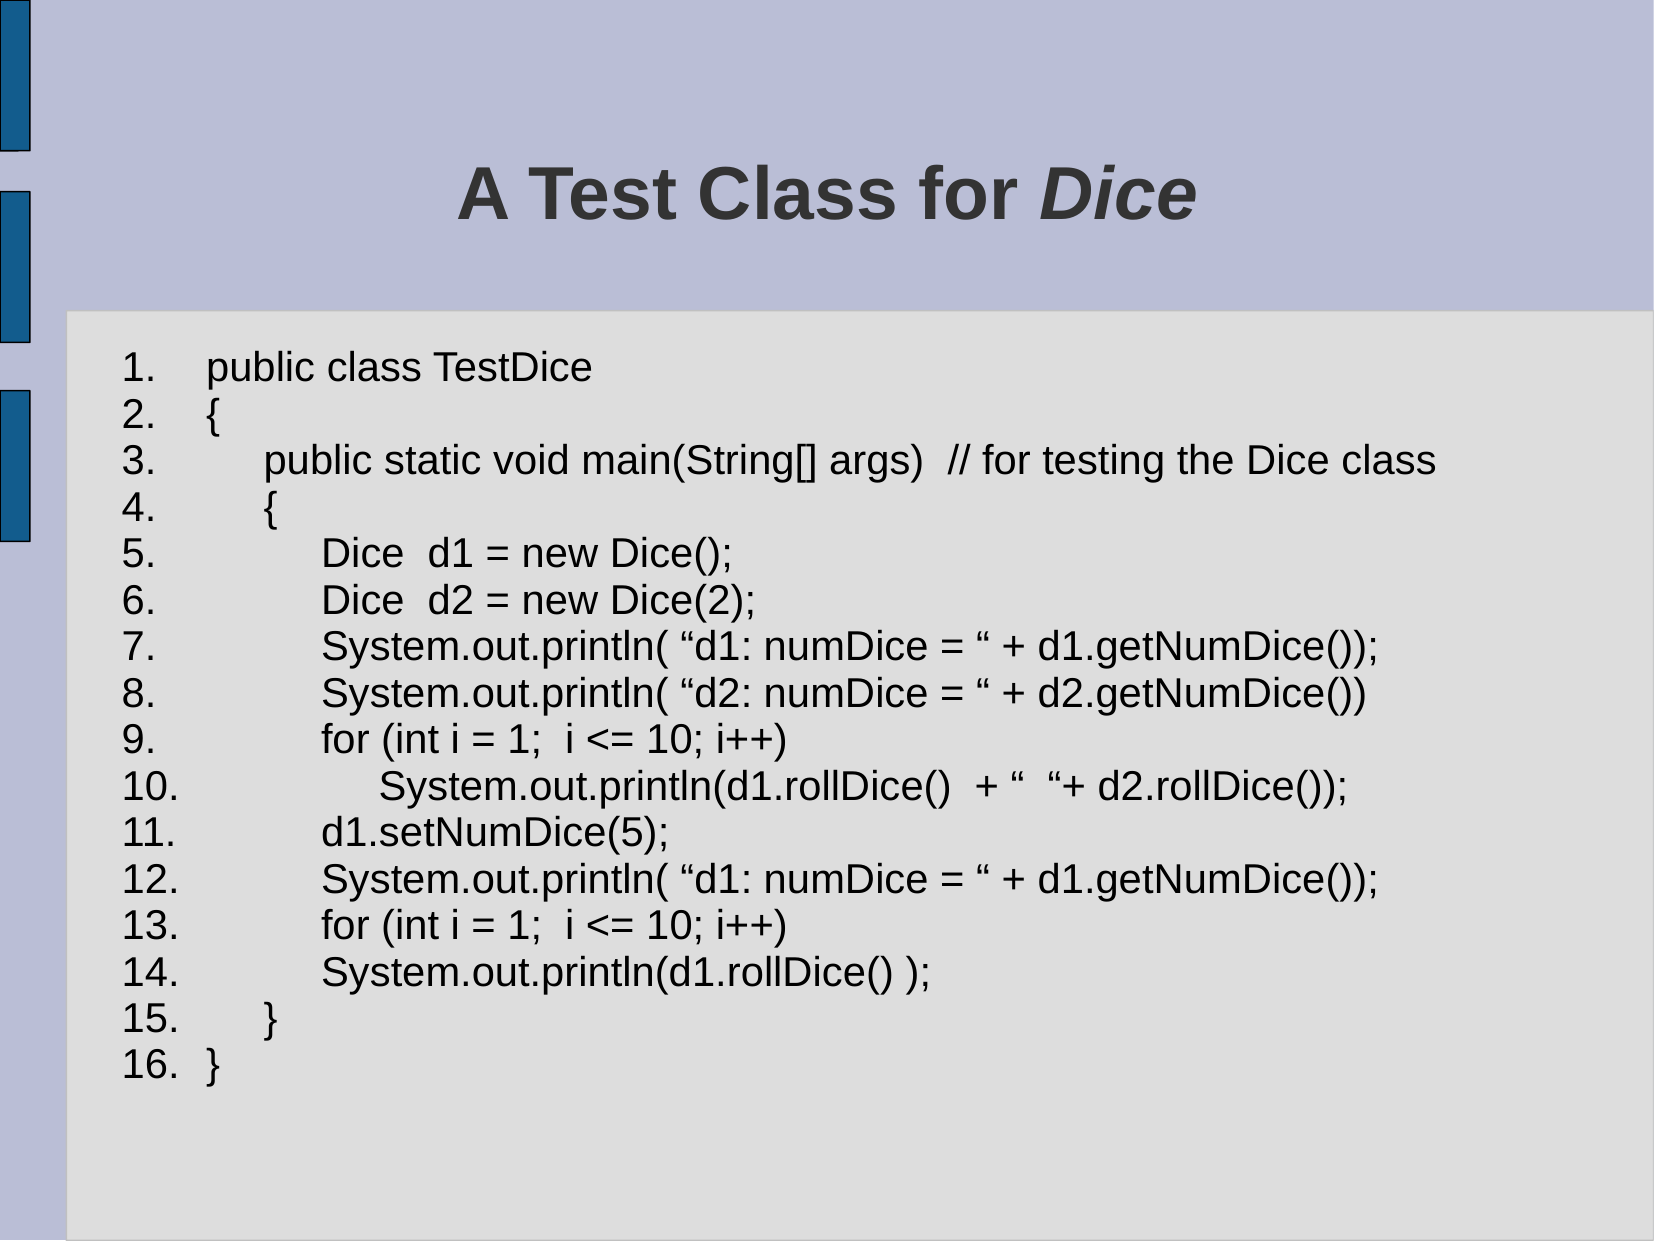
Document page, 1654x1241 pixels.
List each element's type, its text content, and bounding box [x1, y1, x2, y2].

list public class TestDice { public static void main(String[] args) // for testing the Dice class { Dice d1 = new Dice(); Dice d2 = new Dice(2); System.out.println( “d1: numDice = “ + d1.getNumDice()); System.out.println( “d2: numDice = “ + d2.getNumDice()) for (int i = 1; i <= 10; i++) System.out.println(d1.rollDice() + “ “+ d2.rollDice()); d1.setNumDice(5); System.out.println( “d1: numDice = “ + d1.getNumDice()); for (int i = 1; i <= 10; i++) System.out.println(d1.rollDice() ); } } [121, 344, 1534, 1126]
title A Test Class for Dice [121, 90, 1534, 298]
